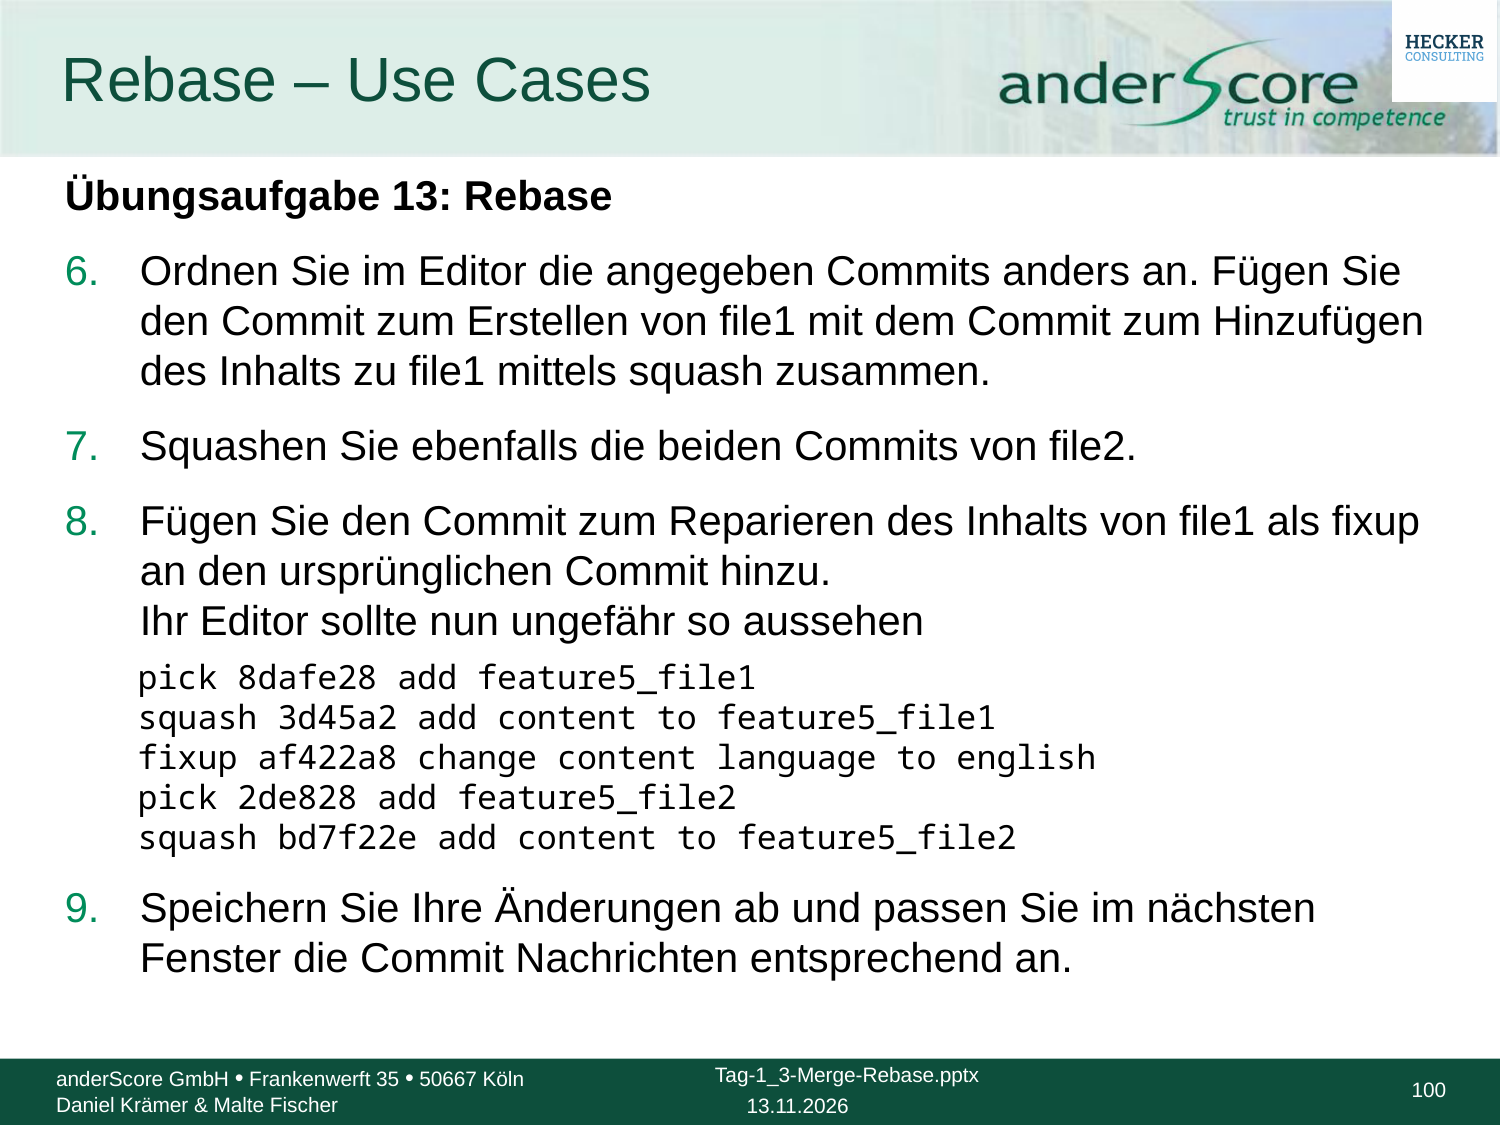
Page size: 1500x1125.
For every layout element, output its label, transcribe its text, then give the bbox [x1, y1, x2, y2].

list Übungsaufgabe 13: Rebase Ordnen Sie im Editor die angegeben Commits anders an. Fügen Sie den Commit zum Erstellen von file1 mit dem Commit zum Hinzufügen des Inhalts zu file1 mittels squash zusammen. Squashen Sie ebenfalls die beiden Commits von file2. Fügen Sie den Commit zum Reparieren des Inhalts von file1 als fixup an den ursprünglichen Commit hinzu. Ihr Editor sollte nun ungefähr so aussehen pick 8dafe28 add feature5_file1 squash 3d45a2 add content to feature5_file1 fixup af422a8 change content language to english pick 2de828 add feature5_file2 squash bd7f22e add content to feature5_file2 Speichern Sie Ihre Änderungen ab und passen Sie im nächsten Fenster die Commit Nachrichten entsprechend an. [49, 160, 1447, 1047]
picture [0, 0, 1500, 157]
title Rebase – Use Cases [46, 23, 975, 140]
